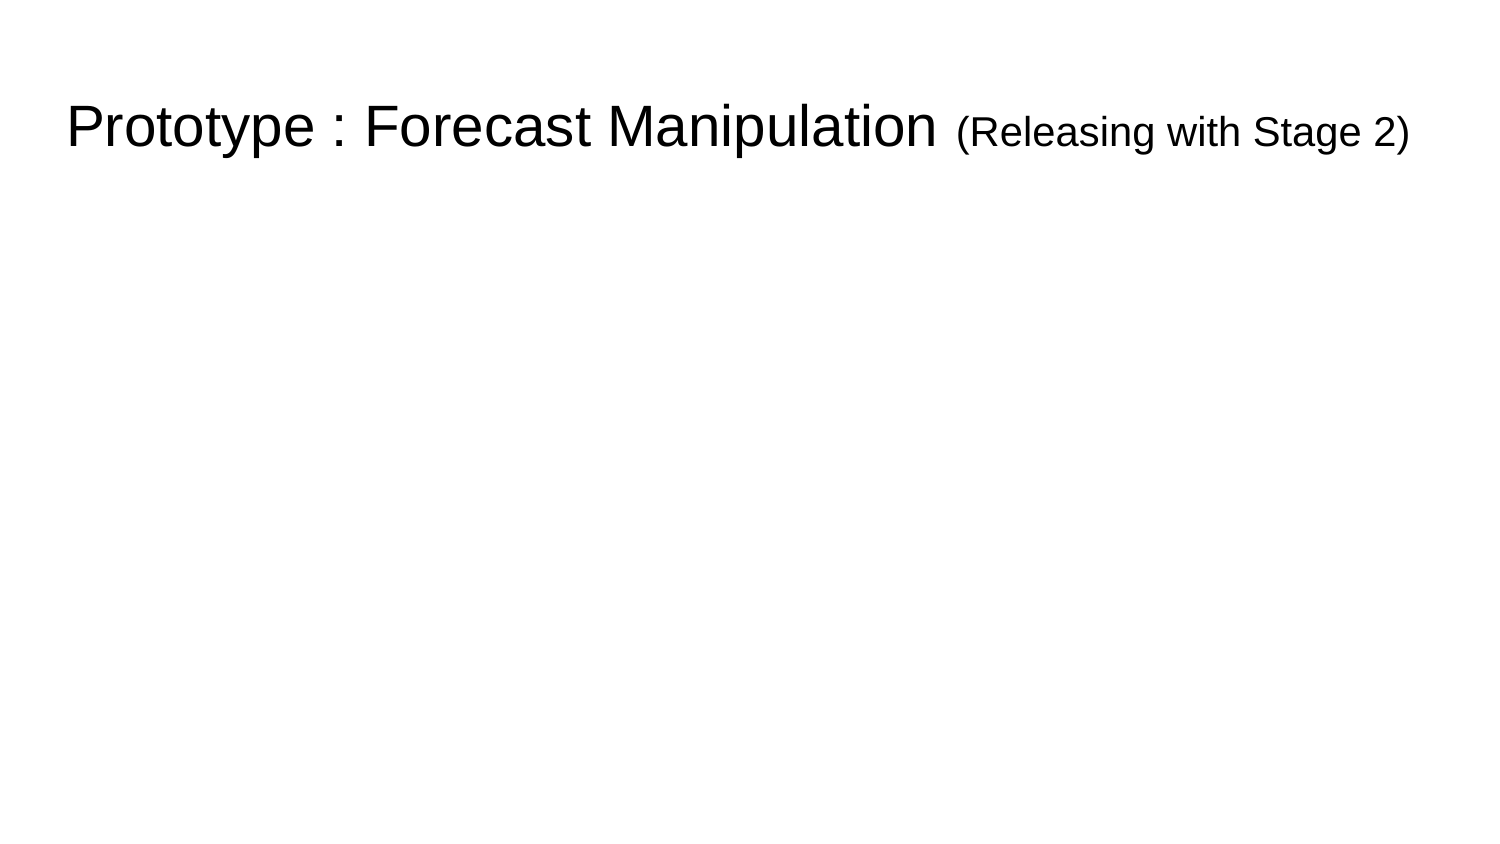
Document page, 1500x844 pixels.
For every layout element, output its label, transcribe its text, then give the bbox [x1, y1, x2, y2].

title Prototype : Forecast Manipulation (Releasing with Stage 2) [51, 72, 1449, 167]
